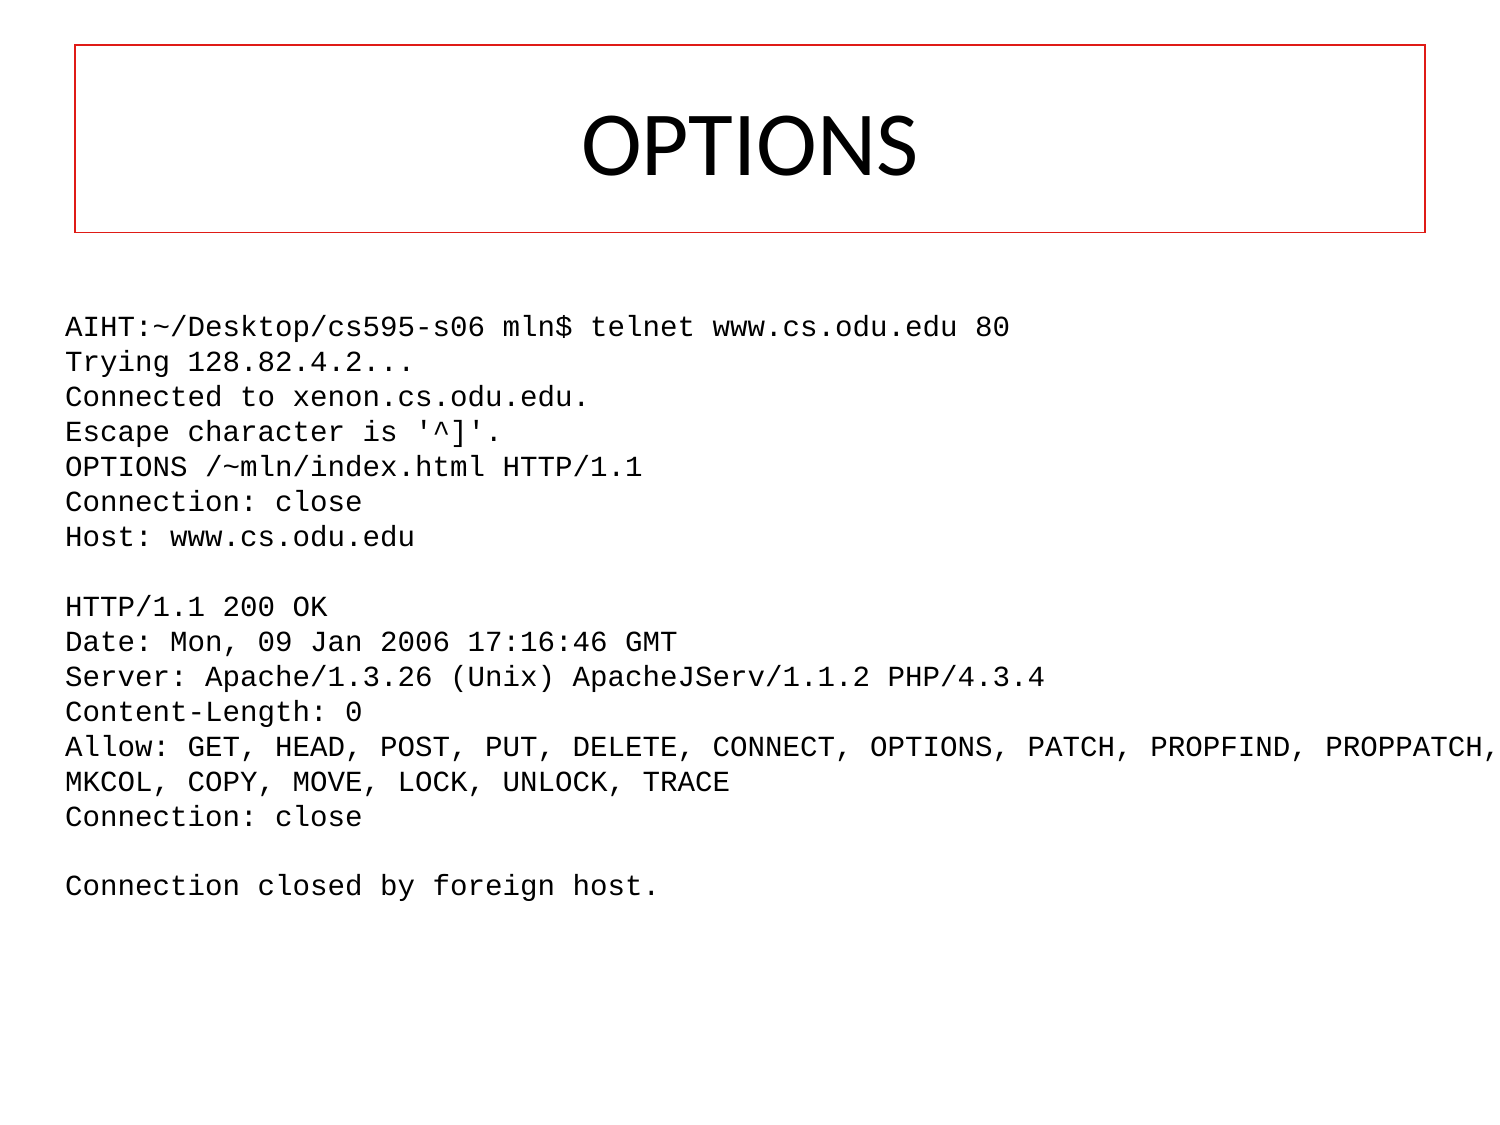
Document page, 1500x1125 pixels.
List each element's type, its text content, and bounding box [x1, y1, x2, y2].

text_box AIHT:~/Desktop/cs595-s06 mln$ telnet www.cs.odu.edu 80 Trying 128.82.4.2... Connected to xenon.cs.odu.edu. Escape character is '^]'. OPTIONS /~mln/index.html HTTP/1.1 Connection: close Host: www.cs.odu.edu HTTP/1.1 200 OK Date: Mon, 09 Jan 2006 17:16:46 GMT Server: Apache/1.3.26 (Unix) ApacheJServ/1.1.2 PHP/4.3.4 Content-Length: 0 Allow: GET, HEAD, POST, PUT, DELETE, CONNECT, OPTIONS, PATCH, PROPFIND, PROPPATCH, MKCOL, COPY, MOVE, LOCK, UNLOCK, TRACE Connection: close Connection closed by foreign host. [50, 299, 1500, 909]
title OPTIONS [74, 44, 1426, 233]
